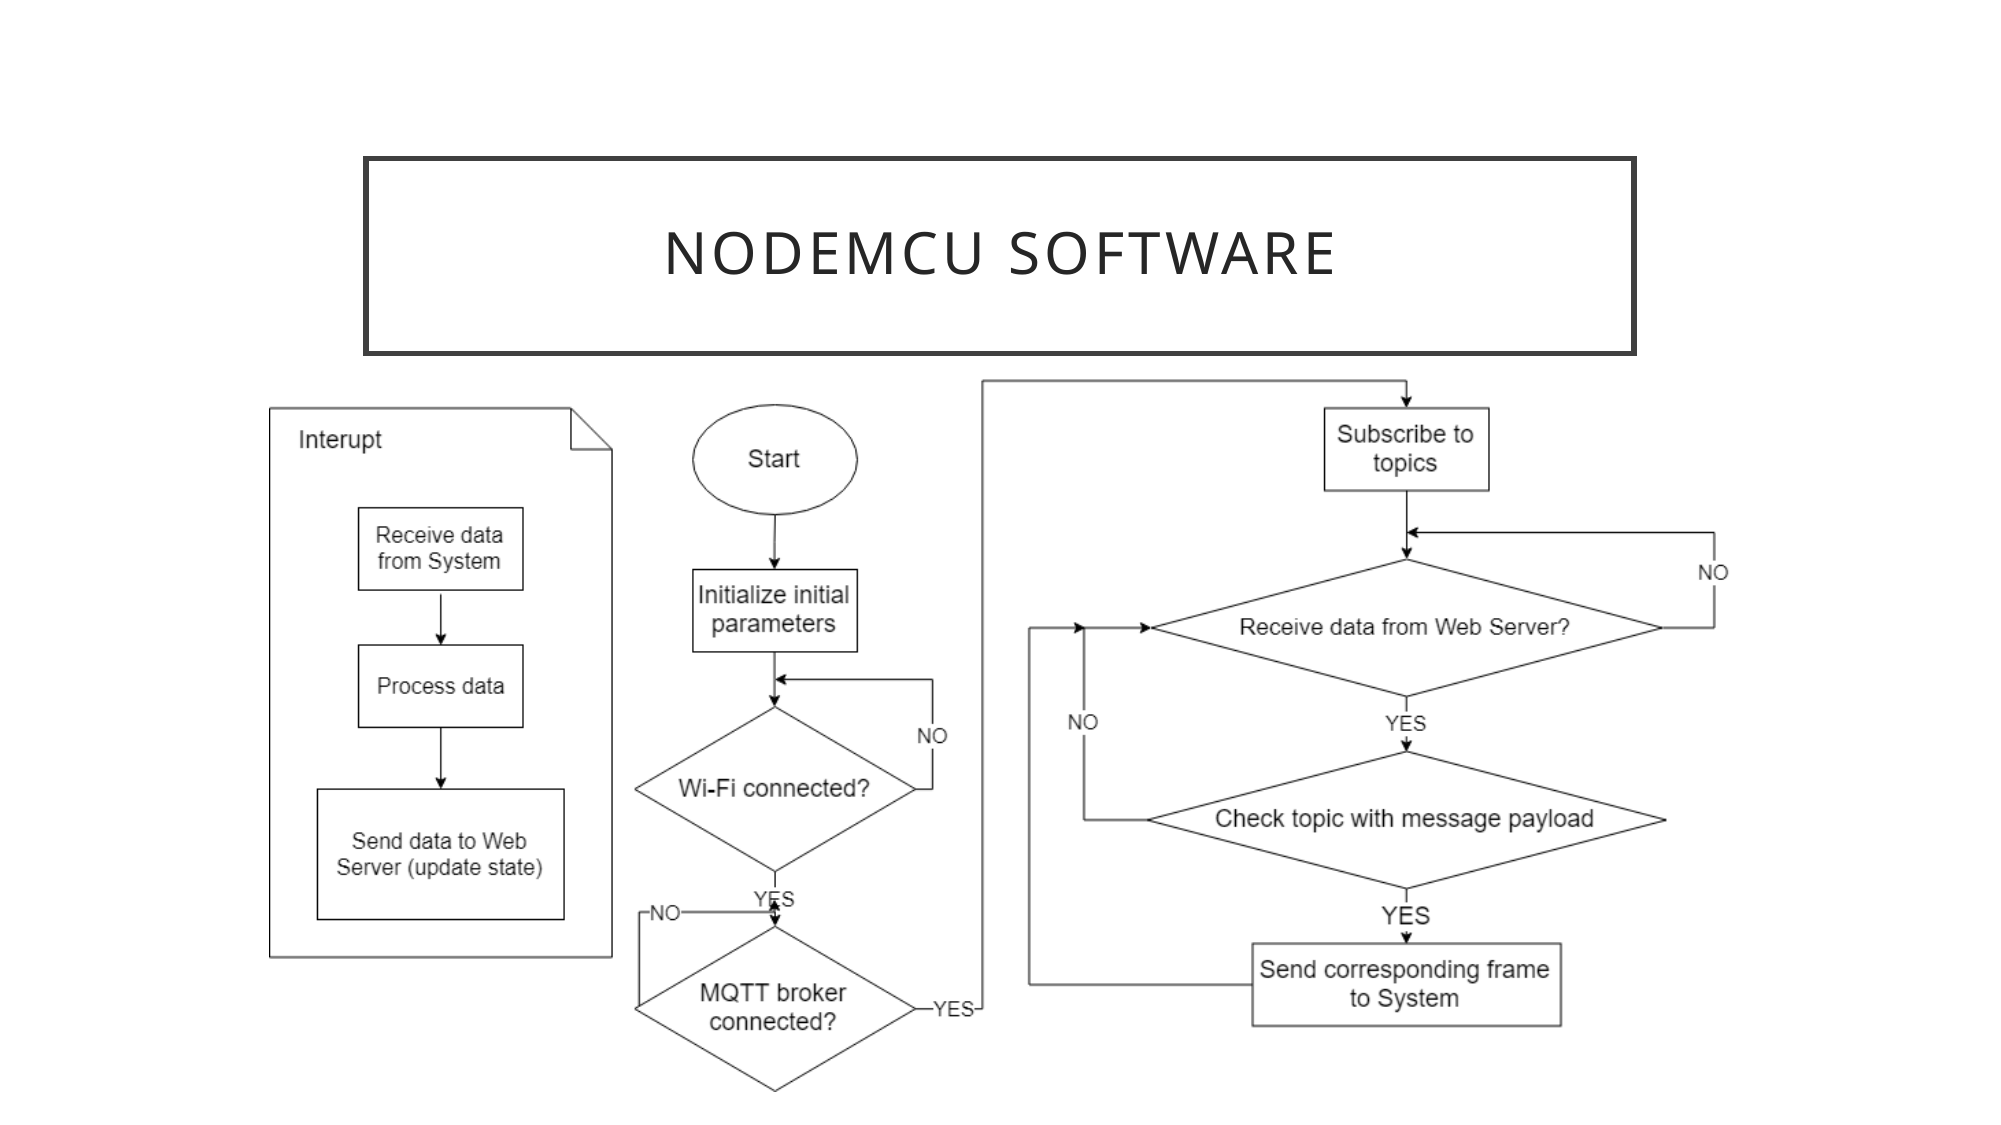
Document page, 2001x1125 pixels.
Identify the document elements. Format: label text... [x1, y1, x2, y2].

title NodeMCU software [363, 156, 1637, 356]
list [269, 370, 1731, 1092]
